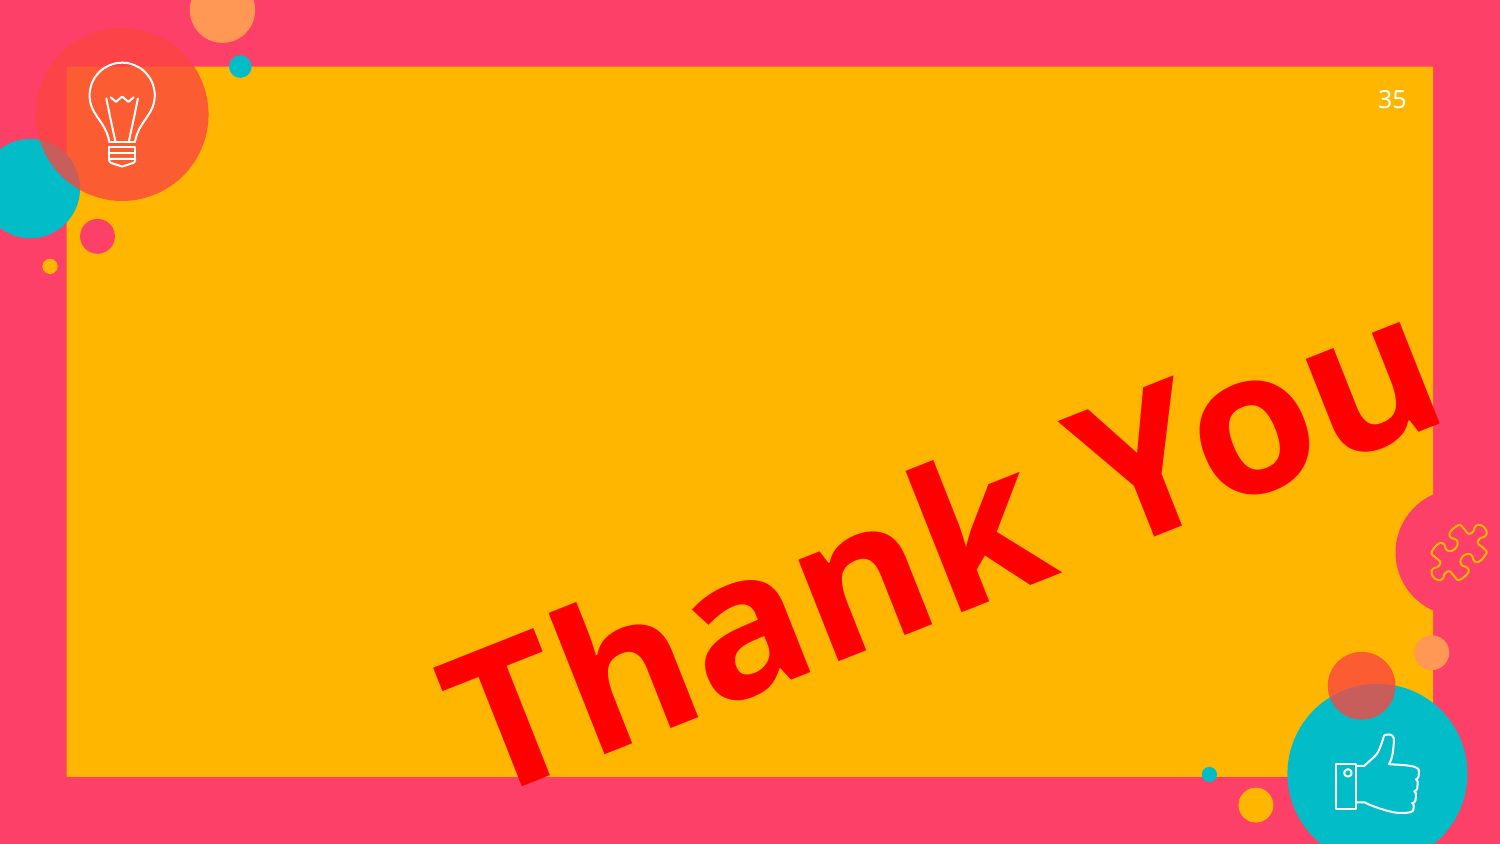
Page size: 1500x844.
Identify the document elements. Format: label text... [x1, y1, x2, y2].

slide_number 35 [1331, 68, 1422, 134]
title Thank You [354, 134, 1500, 844]
